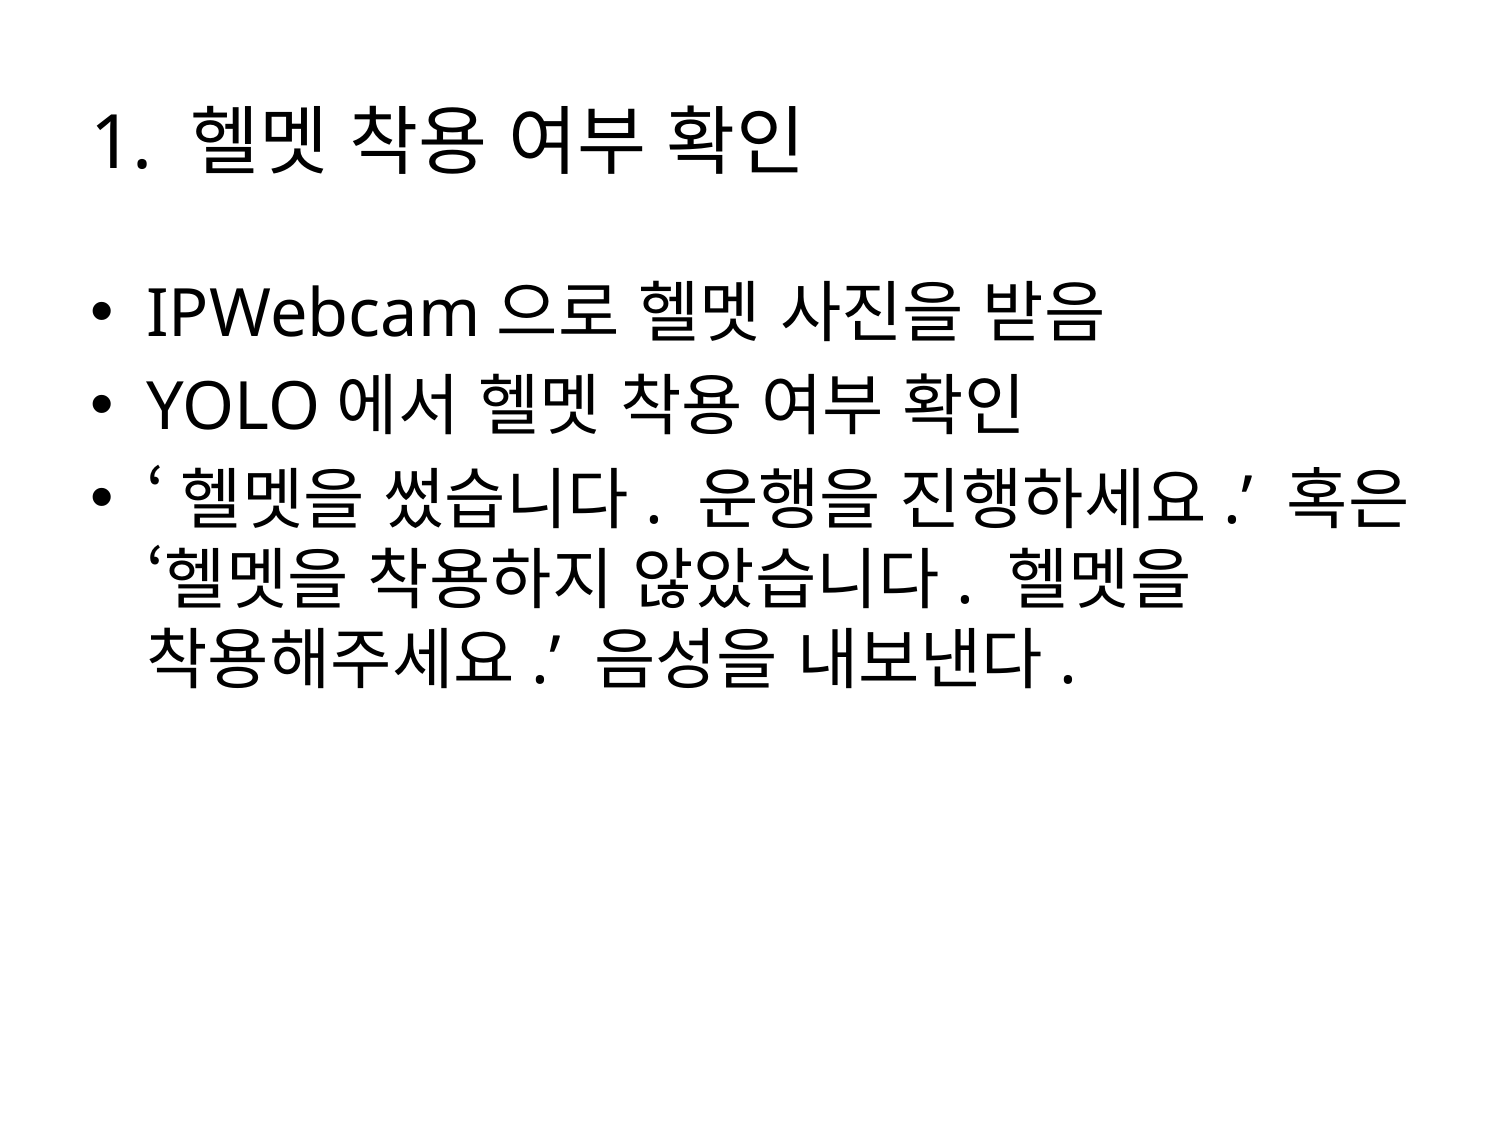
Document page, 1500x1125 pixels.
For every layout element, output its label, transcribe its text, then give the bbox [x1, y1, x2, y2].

title 1. 헬멧 착용 여부 확인 [75, 45, 1425, 233]
list IPWebcam으로 헬멧 사진을 받음 YOLO에서 헬멧 착용 여부 확인 ‘헬멧을 썼습니다. 운행을 진행하세요.’ 혹은 ‘헬멧을 착용하지 않았습니다. 헬멧을 착용해주세요.’ 음성을 내보낸다. [75, 262, 1425, 1005]
